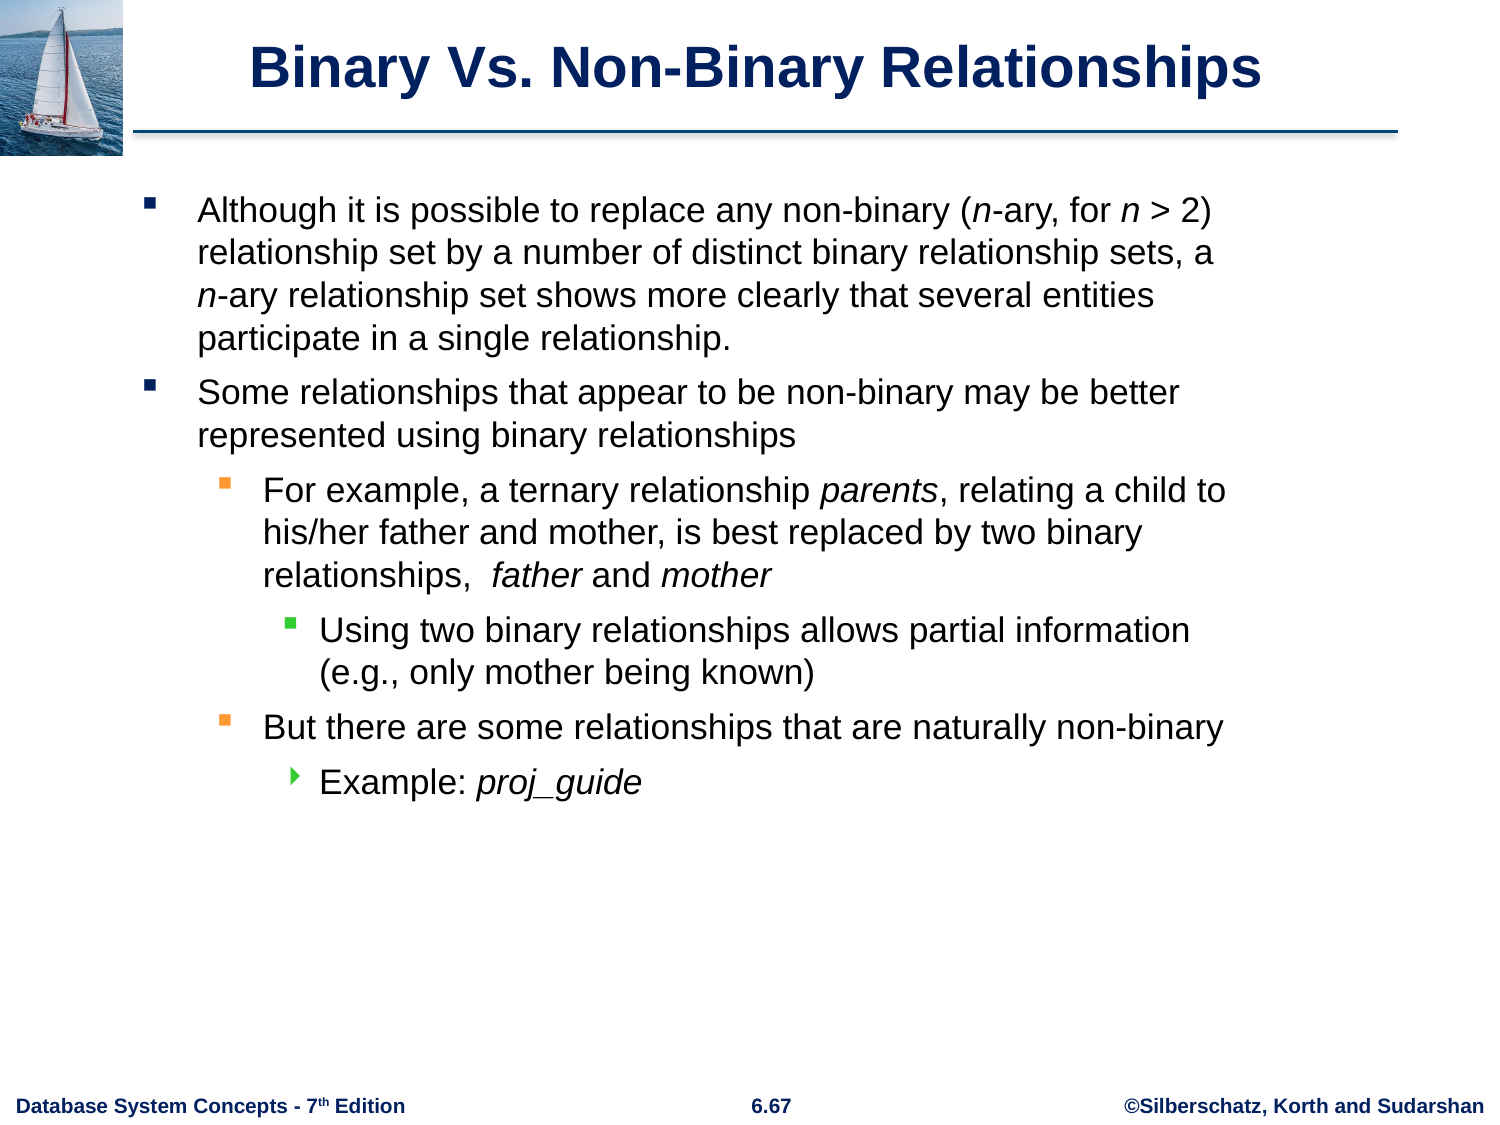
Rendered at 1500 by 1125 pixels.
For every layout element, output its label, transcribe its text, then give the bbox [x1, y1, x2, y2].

picture [0, 0, 123, 156]
list Although it is possible to replace any non-binary (n-ary, for n > 2) relationship set by a number of distinct binary relationship sets, a n-ary relationship set shows more clearly that several entities participate in a single relationship. Some relationships that appear to be non-binary may be better represented using binary relationships For example, a ternary relationship parents, relating a child to his/her father and mother, is best replaced by two binary relationships, father and mother Using two binary relationships allows partial information (e.g., only mother being known) But there are some relationships that are naturally non-binary Example: proj_guide [126, 179, 1266, 1005]
title Binary Vs. Non-Binary Relationships [125, 10, 1388, 108]
